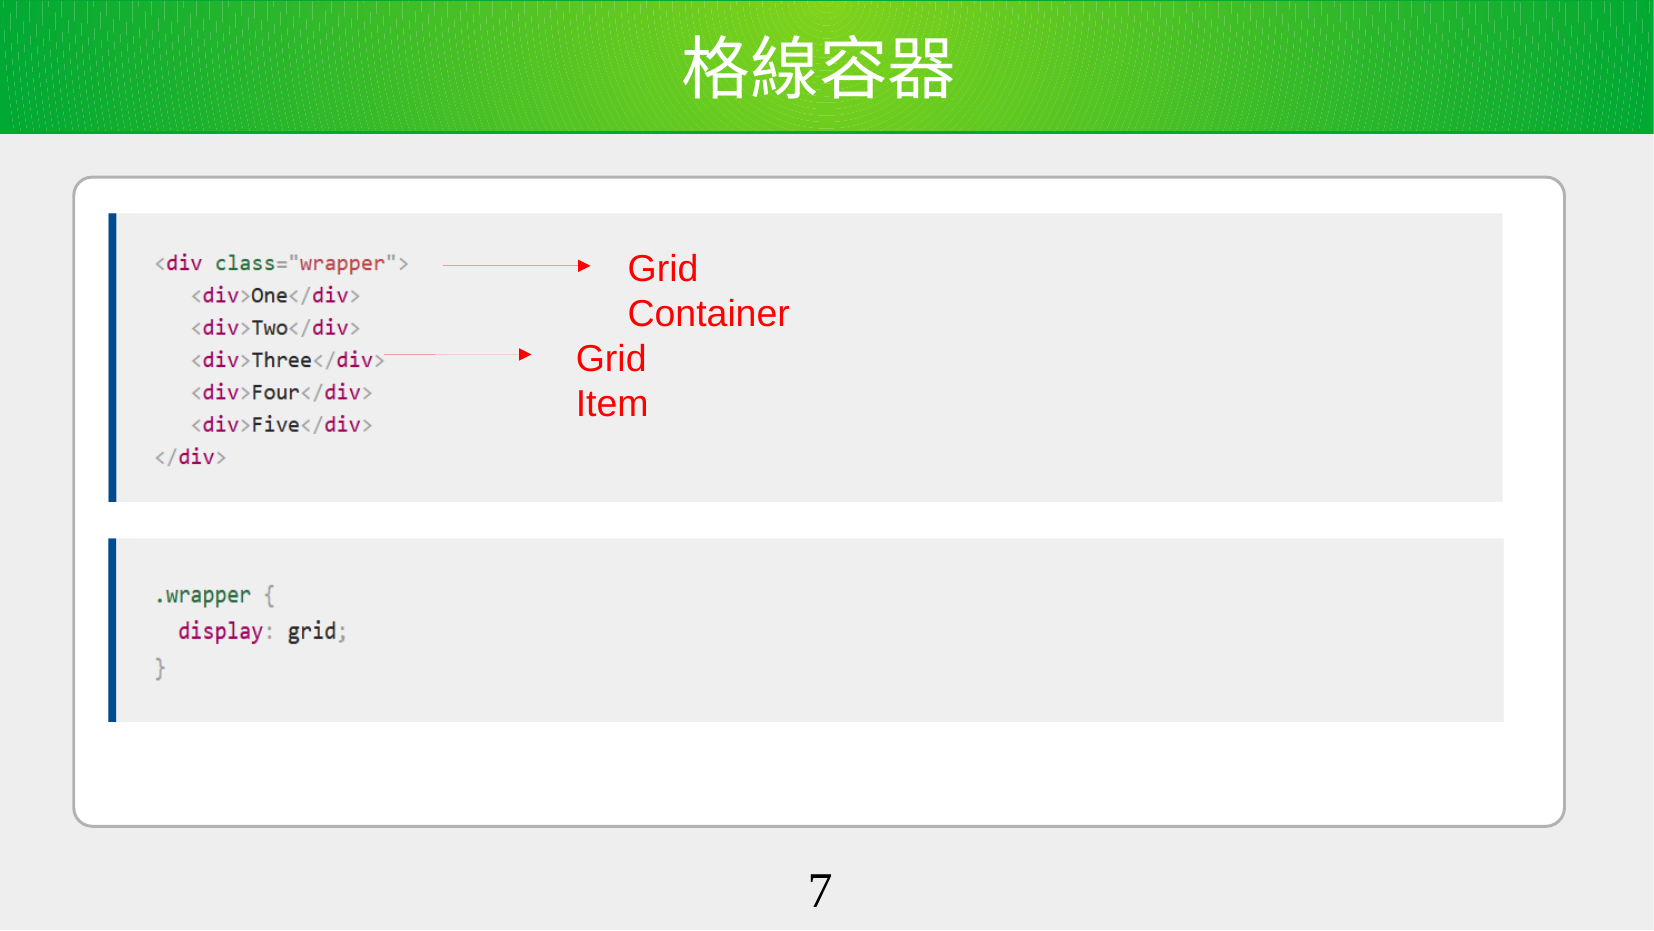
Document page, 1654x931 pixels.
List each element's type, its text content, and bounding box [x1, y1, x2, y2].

text_box <編號> [590, 850, 1050, 921]
picture [105, 531, 1506, 723]
text_box 格線容器 [73, 14, 1565, 118]
picture [103, 210, 1506, 502]
